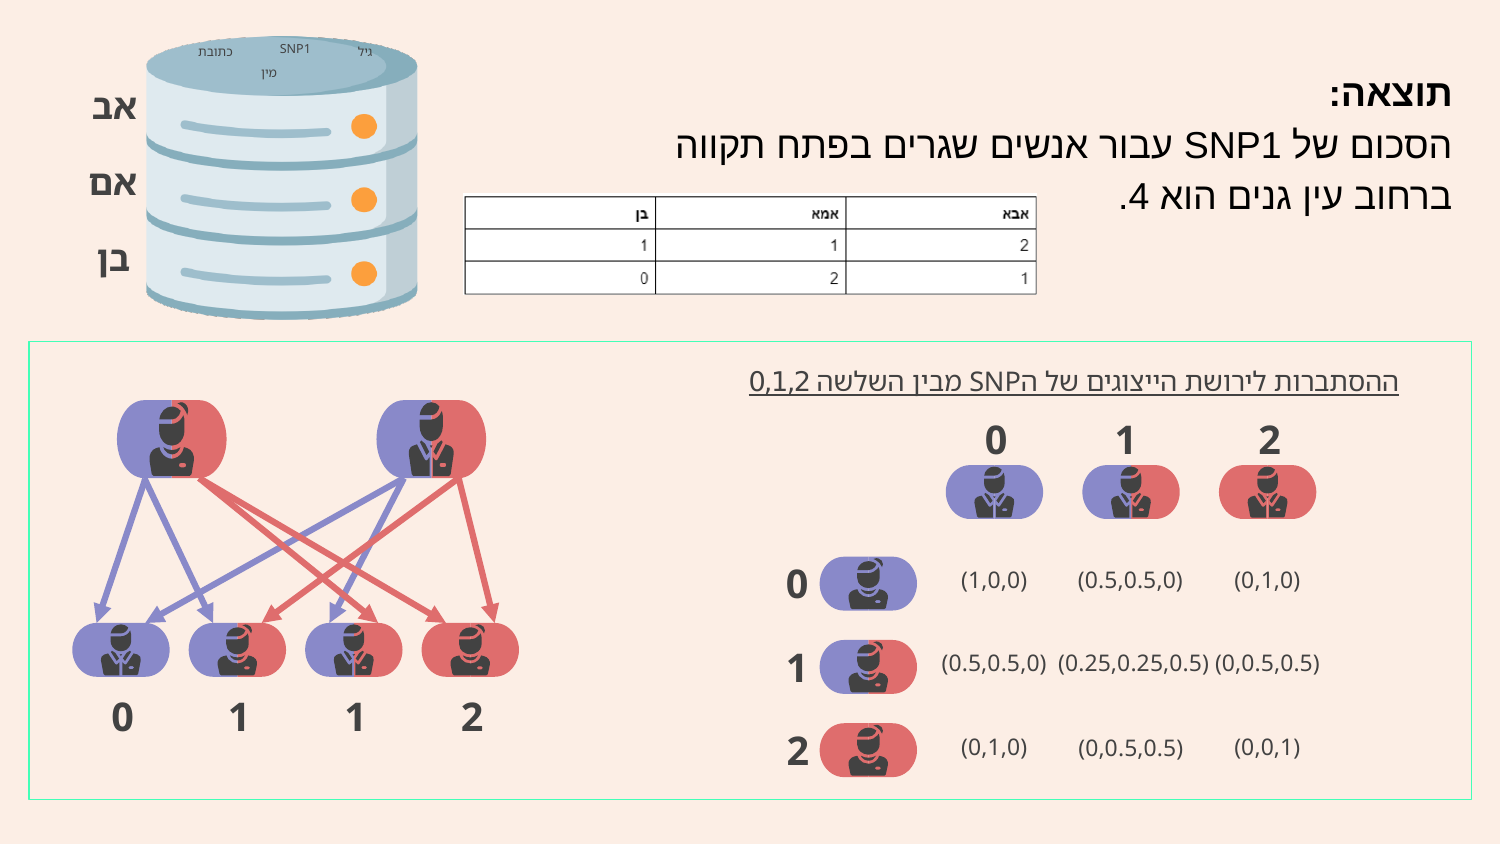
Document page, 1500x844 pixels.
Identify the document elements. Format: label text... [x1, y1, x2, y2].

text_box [304, 632, 403, 677]
text_box 0 [96, 685, 146, 755]
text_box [460, 477, 495, 624]
text_box 1 [329, 685, 379, 755]
picture [463, 193, 1037, 295]
picture [134, 35, 429, 320]
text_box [198, 477, 260, 624]
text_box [71, 622, 170, 677]
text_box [261, 477, 459, 624]
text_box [96, 478, 140, 624]
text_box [421, 622, 520, 677]
text_box ההסתברות לירושת הייצוגים של הSNP מבין השלשה 0,1,2 [710, 349, 1415, 412]
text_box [188, 632, 287, 677]
text_box בן [65, 221, 129, 294]
text_box אם [72, 145, 129, 218]
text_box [376, 399, 487, 476]
text_box אב [72, 69, 129, 142]
text_box 2 [445, 685, 495, 755]
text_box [144, 477, 196, 624]
text_box תוצאה: הסכום של SNP1 עבור אנשים שגרים בפתח תקווה ברחוב עין גנים הוא 4. [560, 47, 1468, 233]
text_box 1 [213, 685, 262, 755]
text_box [770, 399, 1354, 833]
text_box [116, 399, 227, 477]
text_box [28, 341, 1472, 800]
